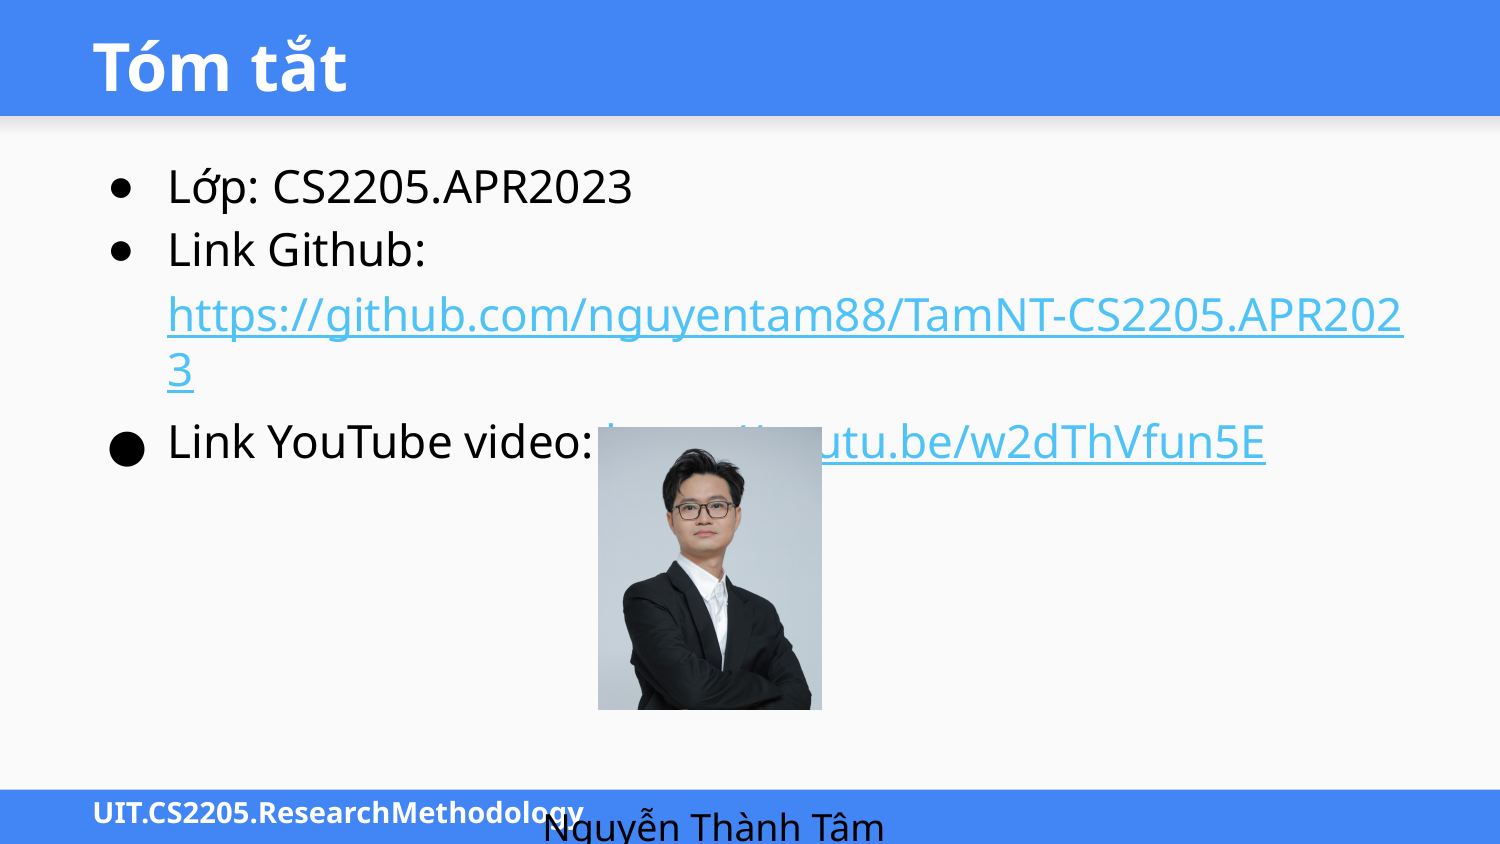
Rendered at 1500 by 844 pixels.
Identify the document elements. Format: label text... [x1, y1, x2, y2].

picture [598, 426, 822, 710]
title Tóm tắt [77, 9, 1427, 120]
list Lớp: CS2205.APR2023 Link Github: https://github.com/nguyentam88/TamNT-CS2205.APR2023 Link YouTube video: https://youtu.be/w2dThVfun5E Nguyễn Thành Tâm [77, 134, 1427, 776]
